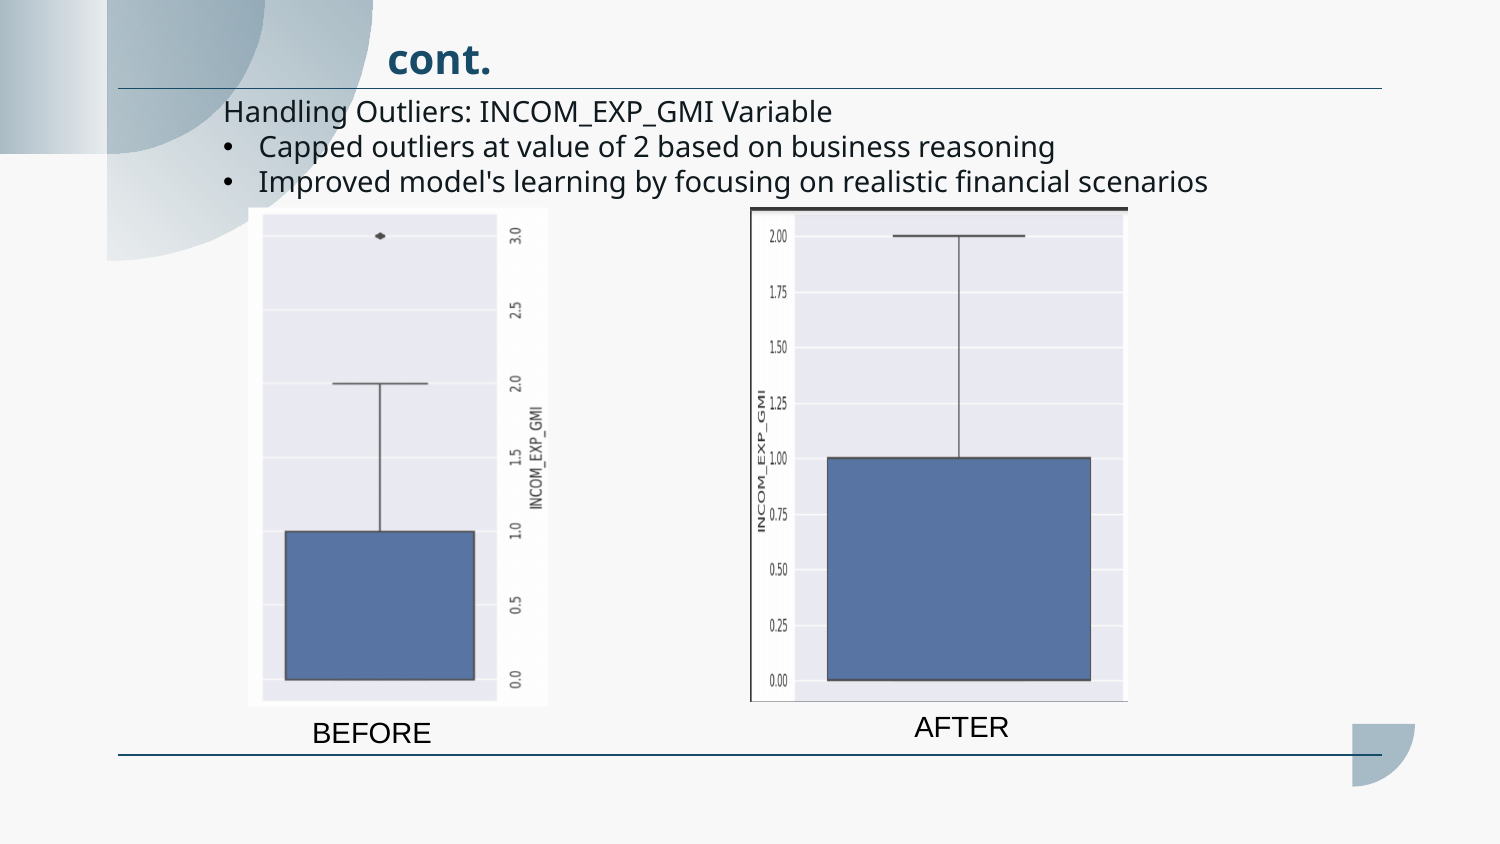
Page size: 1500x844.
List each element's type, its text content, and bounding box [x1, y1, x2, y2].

title cont. [377, 10, 1043, 86]
picture [147, 208, 648, 707]
text_box Handling Outliers: INCOM_EXP_GMI Variable Capped outliers at value of 2 based on business reasoning Improved model's learning by focusing on realistic financial scenarios [377, 86, 1462, 206]
text_box AFTER [899, 710, 1043, 751]
picture [749, 207, 1128, 702]
text_box BEFORE [297, 707, 448, 757]
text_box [0, 0, 373, 261]
